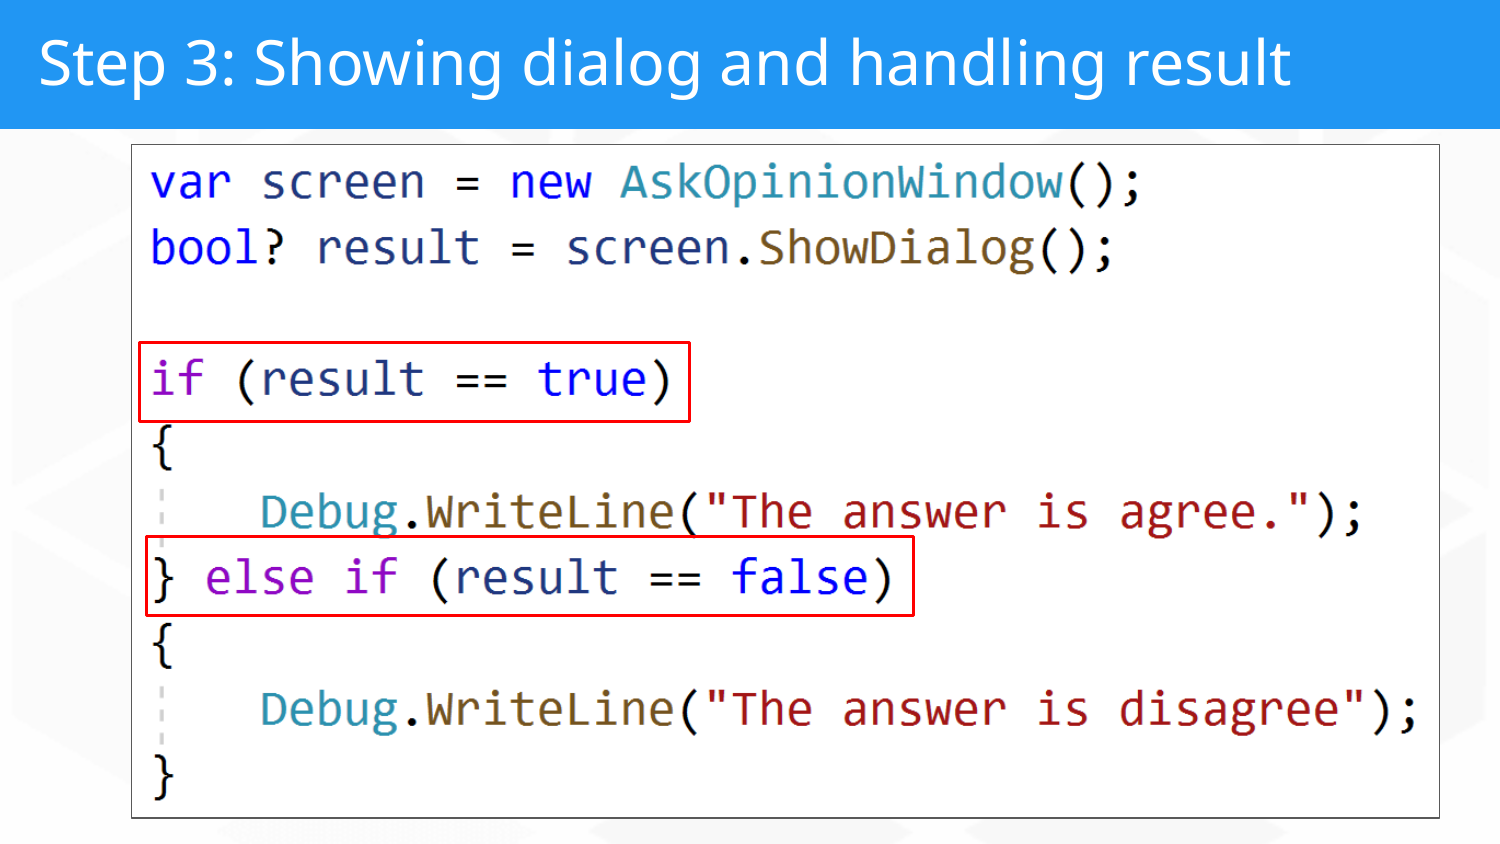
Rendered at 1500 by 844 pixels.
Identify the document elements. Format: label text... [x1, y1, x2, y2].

title Step 3: Showing dialog and handling result [23, 0, 1500, 122]
picture [0, 129, 1500, 844]
